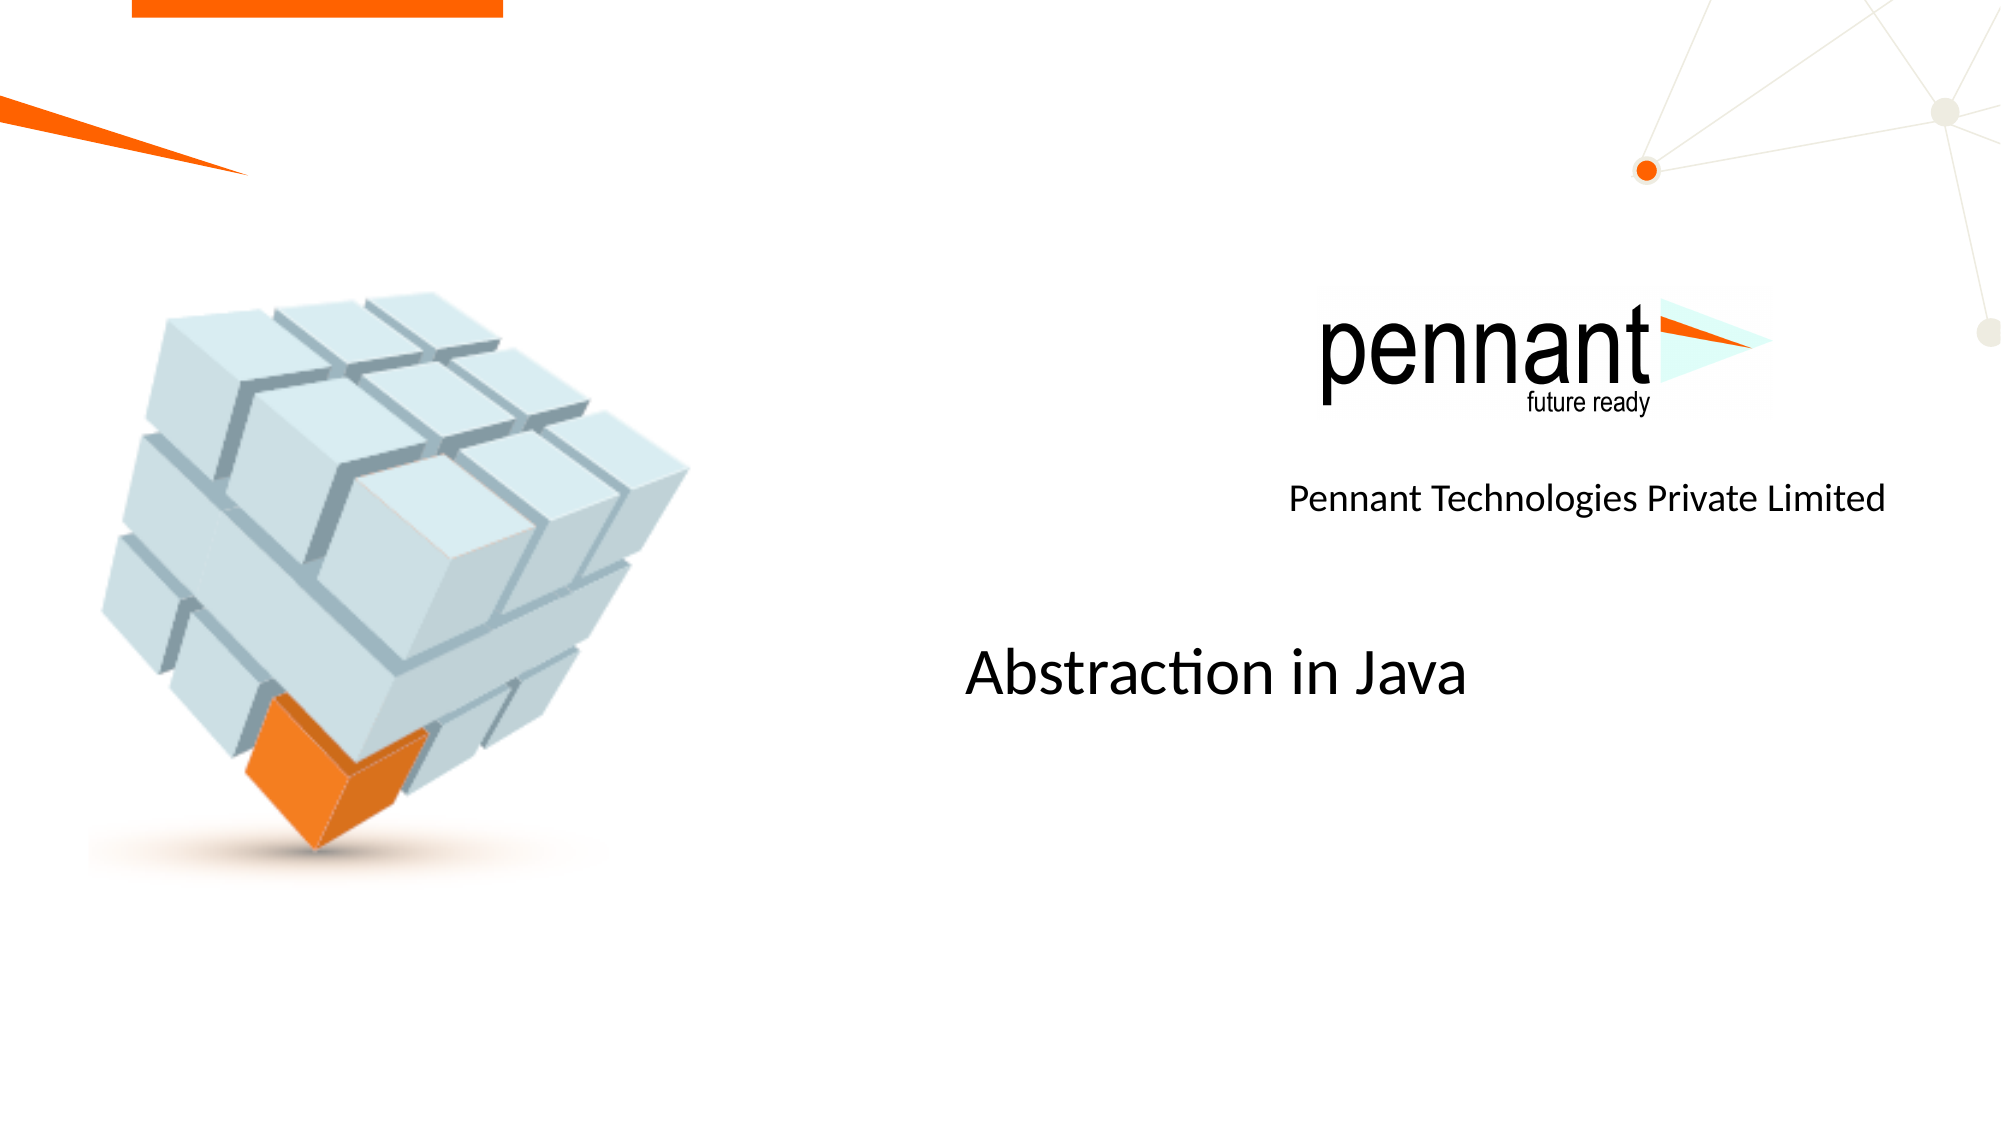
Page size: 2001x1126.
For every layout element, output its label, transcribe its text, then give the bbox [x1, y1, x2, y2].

picture [88, 267, 697, 967]
text_box Pennant Technologies Private Limited [1274, 463, 1903, 527]
picture [1317, 286, 1773, 420]
text_box Abstraction in Java [950, 620, 1683, 763]
